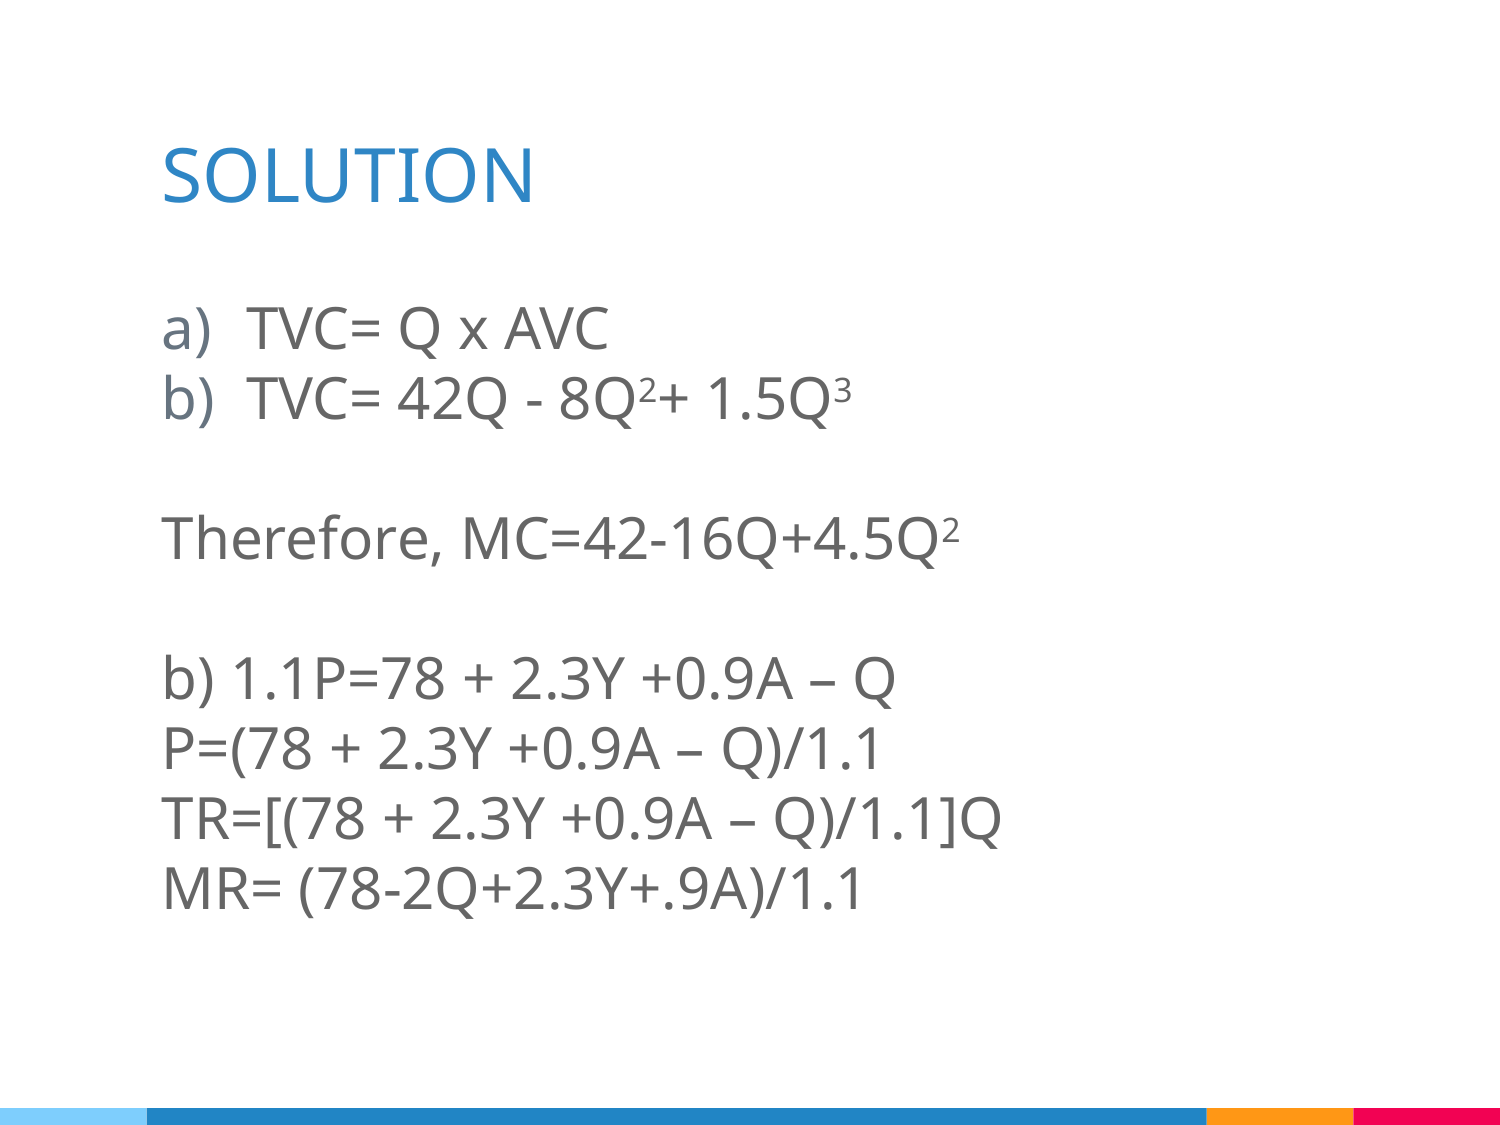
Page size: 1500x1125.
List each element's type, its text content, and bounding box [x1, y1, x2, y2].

title SOLUTION [146, 45, 1207, 233]
list TVC= Q x AVC TVC= 42Q - 8Q2+ 1.5Q3 Therefore, MC=42-16Q+4.5Q2 b) 1.1P=78 + 2.3Y +0.9A – Q P=(78 + 2.3Y +0.9A – Q)/1.1 TR=[(78 + 2.3Y +0.9A – Q)/1.1]Q MR= (78-2Q+2.3Y+.9A)/1.1 [146, 276, 1406, 1078]
